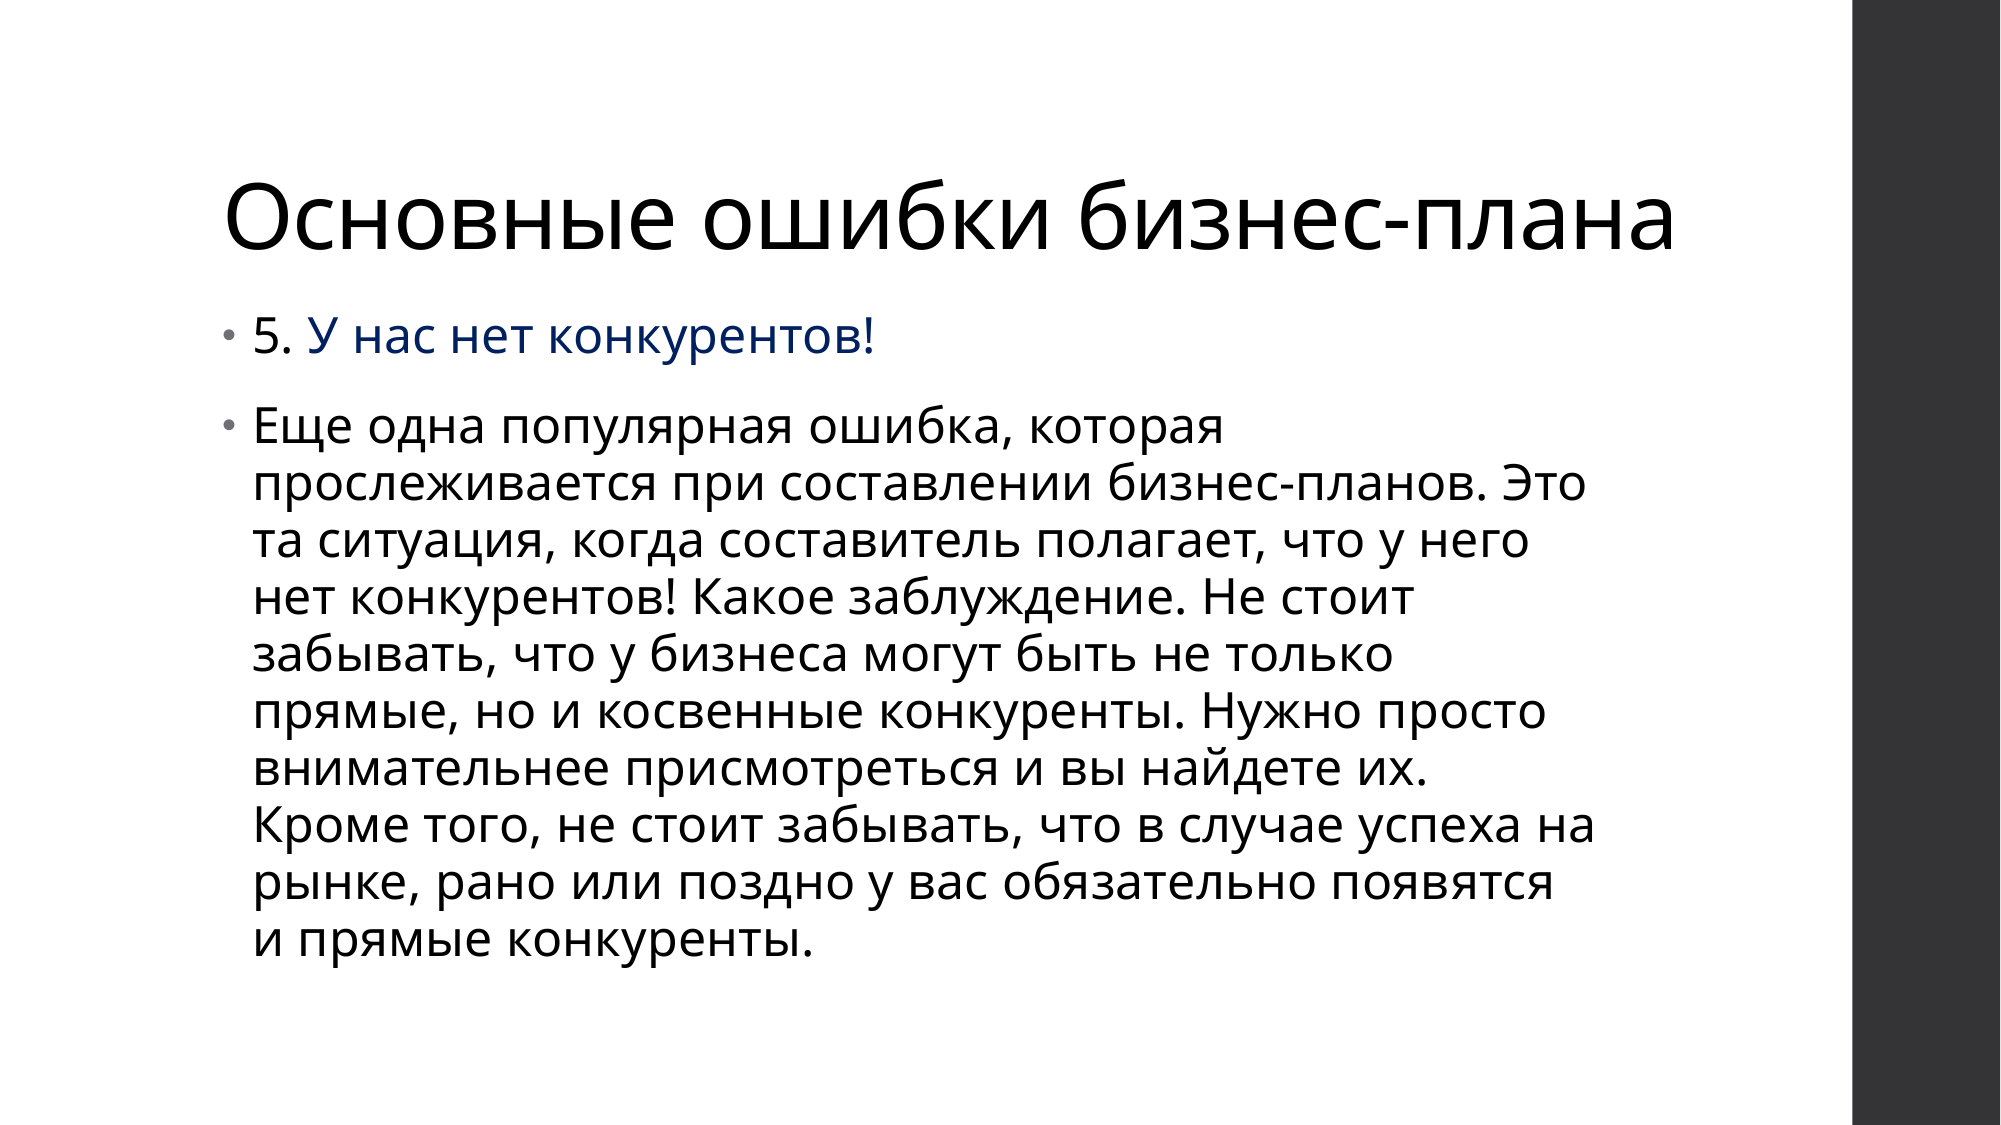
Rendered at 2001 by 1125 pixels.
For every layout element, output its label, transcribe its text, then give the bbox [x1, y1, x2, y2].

list 5. У нас нет конкурентов! Еще одна популярная ошибка, которая прослеживается при составлении бизнес-планов. Это та ситуация, когда составитель полагает, что у него нет конкурентов! Какое заблуждение. Не стоит забывать, что у бизнеса могут быть не только прямые, но и косвенные конкуренты. Нужно просто внимательнее присмотреться и вы найдете их. Кроме того, не стоит забывать, что в случае успеха на рынке, рано или поздно у вас обязательно появятся и прямые конкуренты. [206, 299, 1617, 1014]
title Основные ошибки бизнес-плана [206, 60, 1797, 278]
